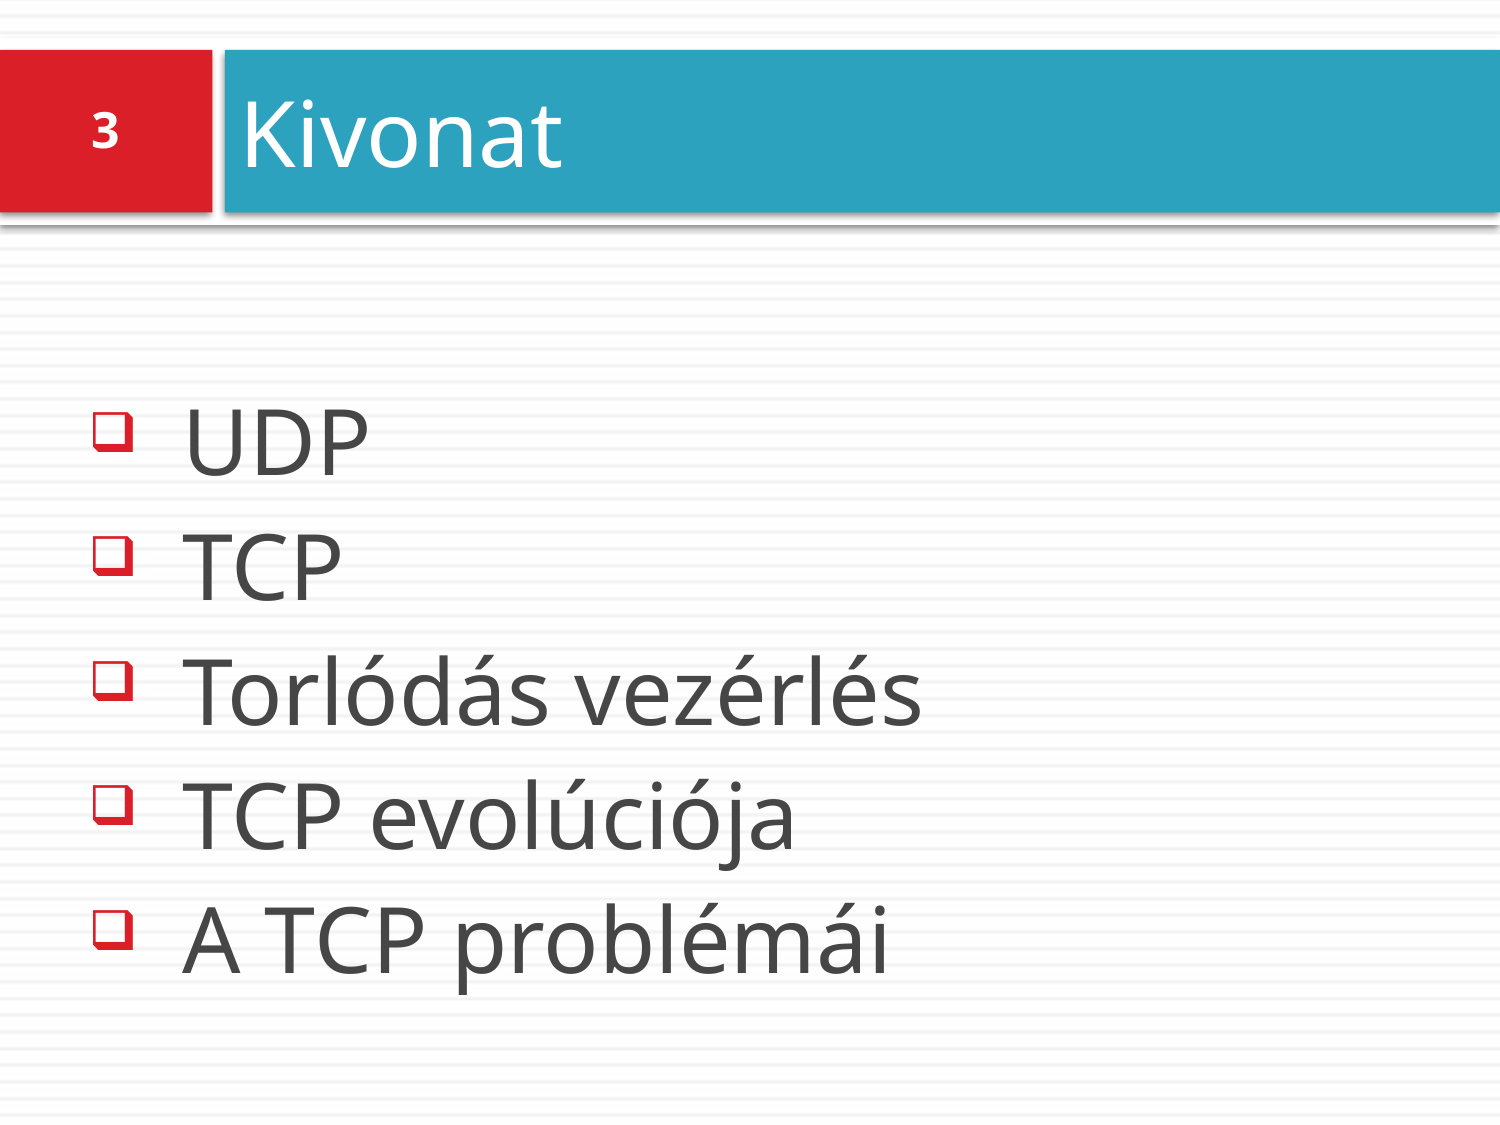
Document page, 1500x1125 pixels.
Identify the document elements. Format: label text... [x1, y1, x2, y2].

slide_number 3 [0, 75, 213, 191]
list UDP TCP Torlódás vezérlés TCP evolúciója A TCP problémái [73, 376, 1442, 1008]
title Kivonat [225, 50, 1475, 213]
